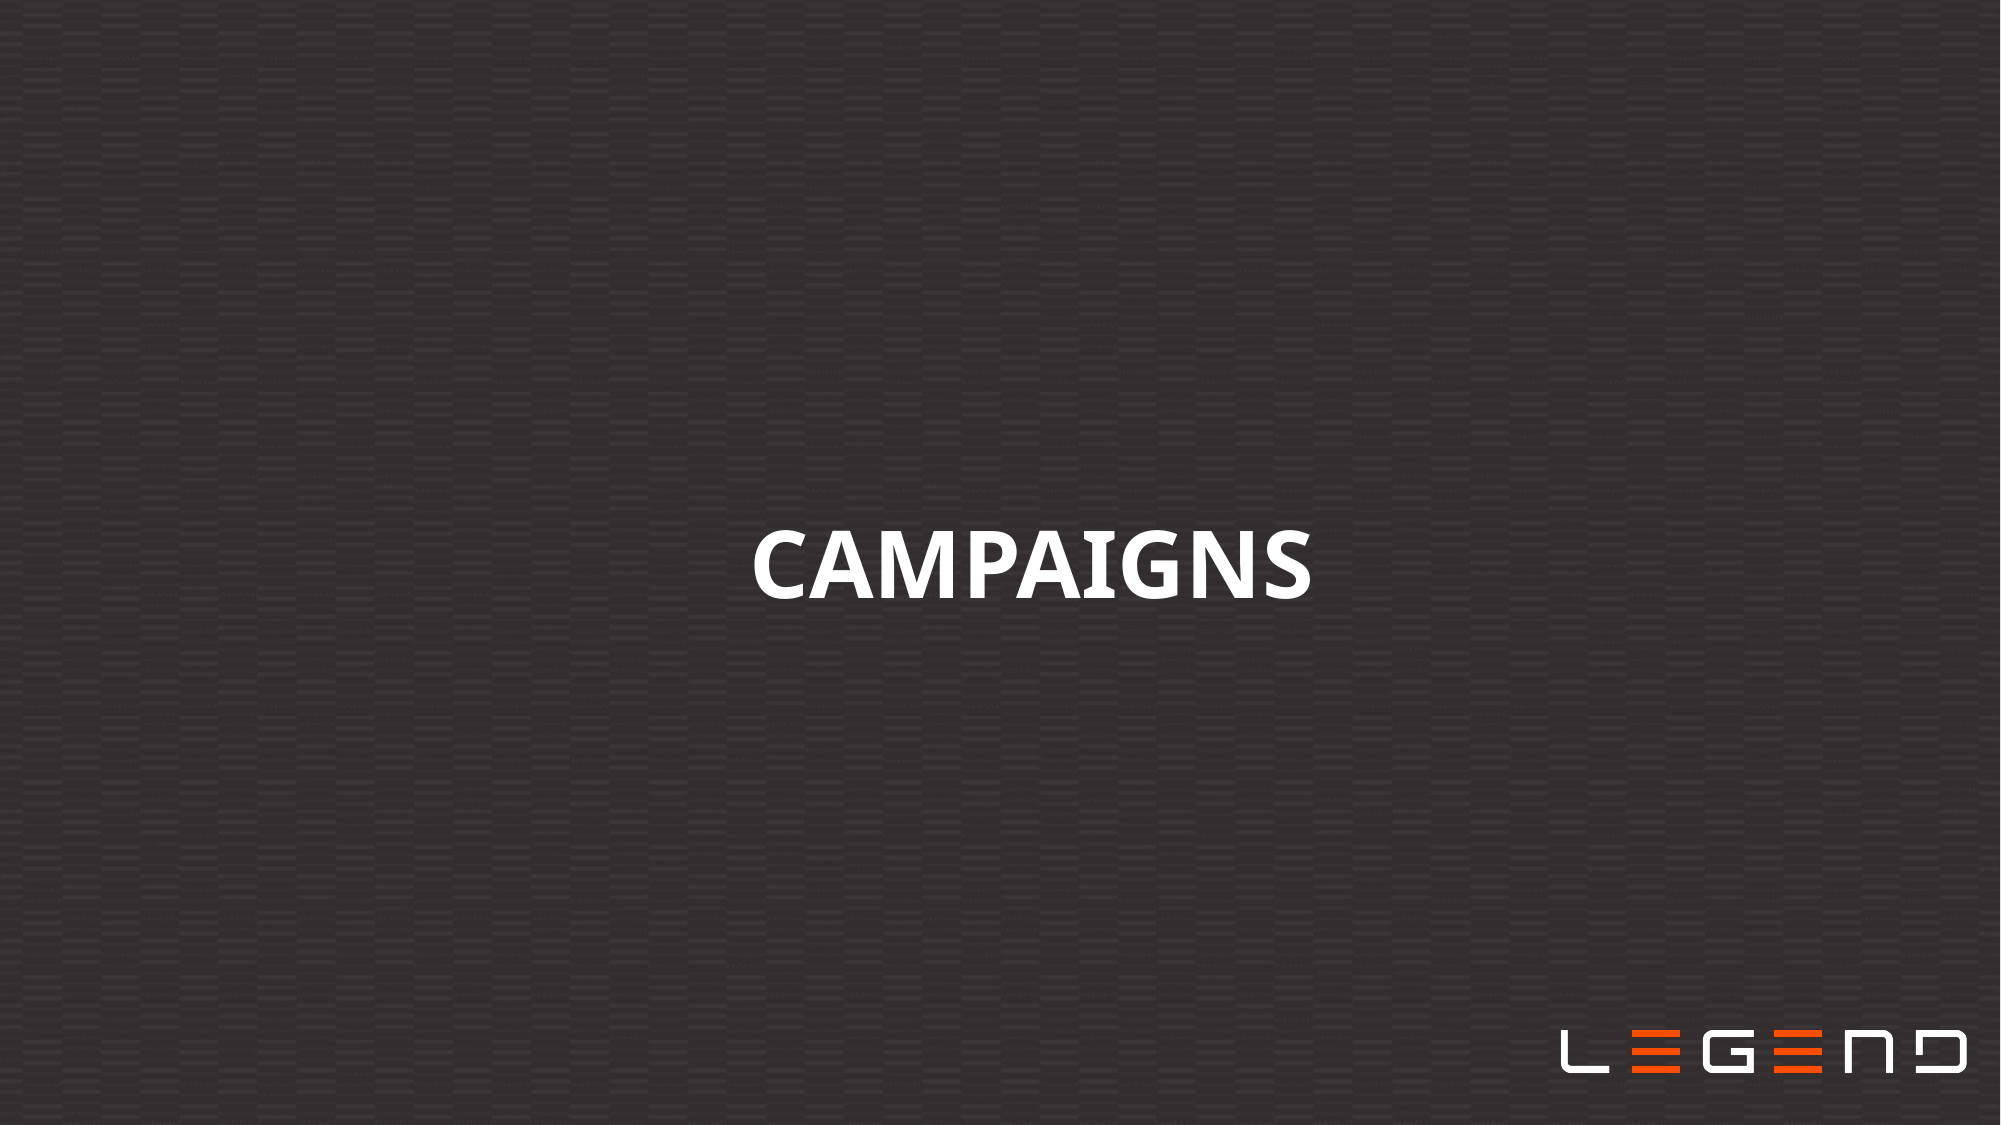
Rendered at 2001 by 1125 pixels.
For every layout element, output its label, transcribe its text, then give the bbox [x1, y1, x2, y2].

text_box CAMPAIGNS [742, 497, 1346, 626]
picture [0, 0, 2001, 1125]
